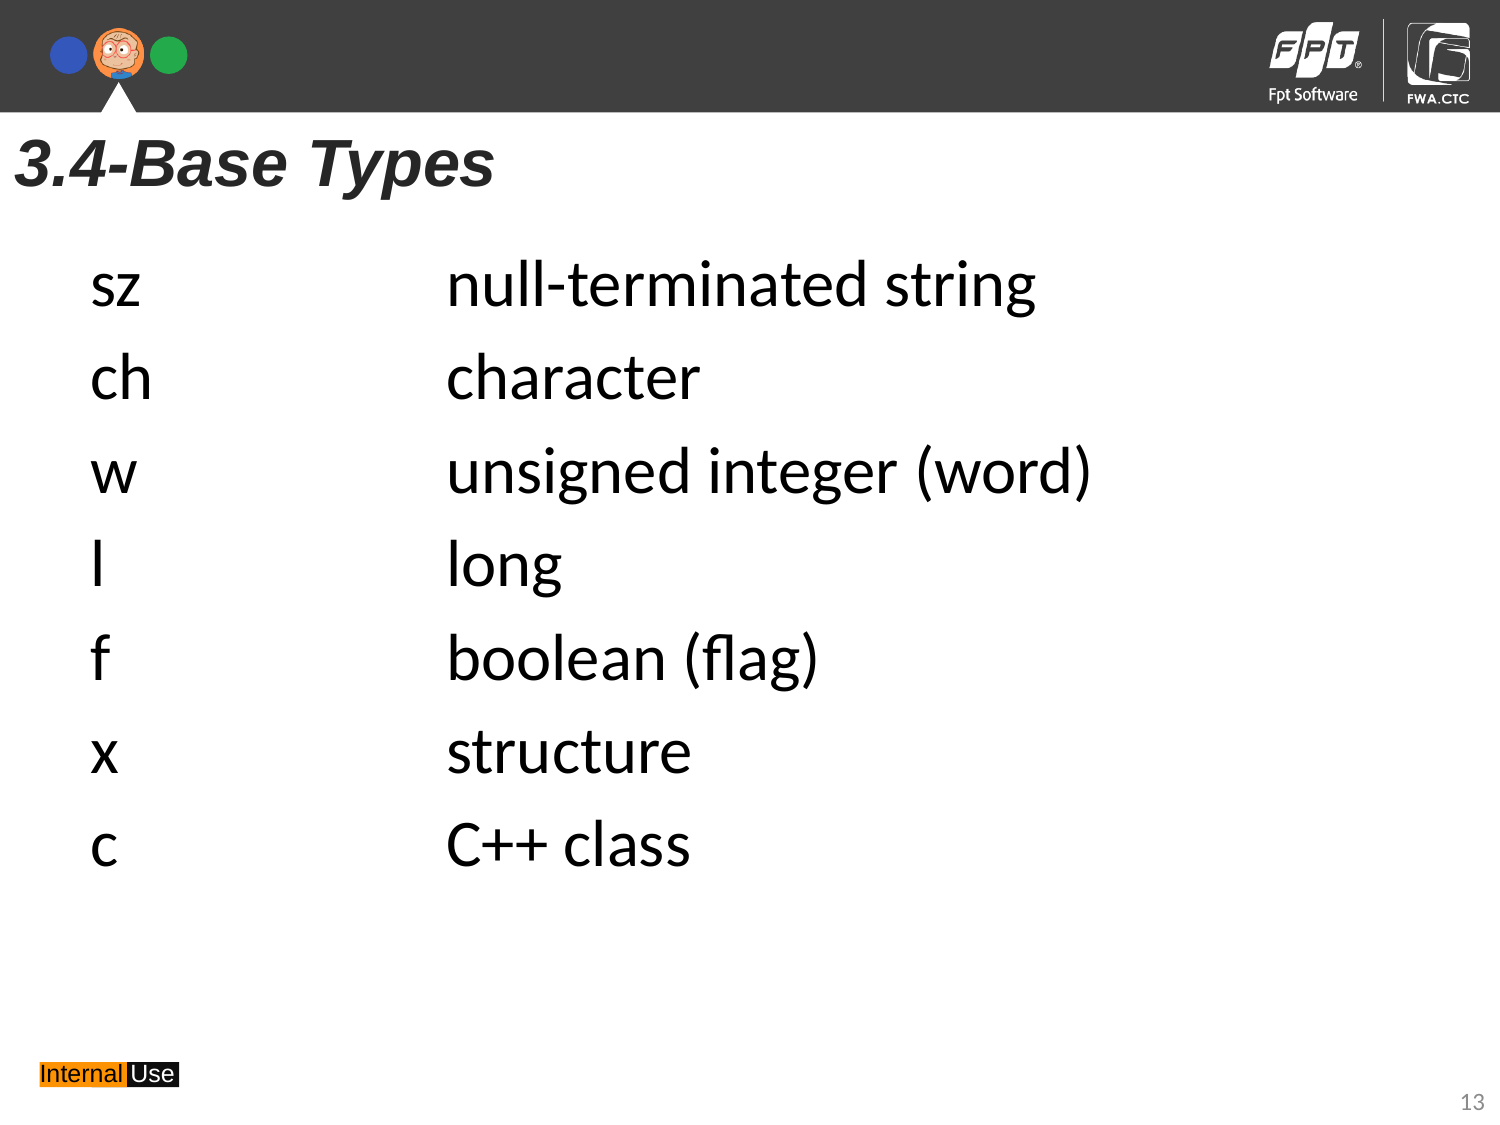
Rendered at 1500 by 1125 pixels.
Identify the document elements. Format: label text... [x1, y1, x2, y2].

slide_number 13 [1149, 1074, 1500, 1125]
picture [1262, 12, 1488, 125]
list sz null-terminated string ch character w unsigned integer (word) l long f boolean (flag) x structure c C++ class [75, 232, 1425, 1038]
picture [93, 28, 144, 79]
text_box 3.4-Base Types [0, 112, 1288, 208]
